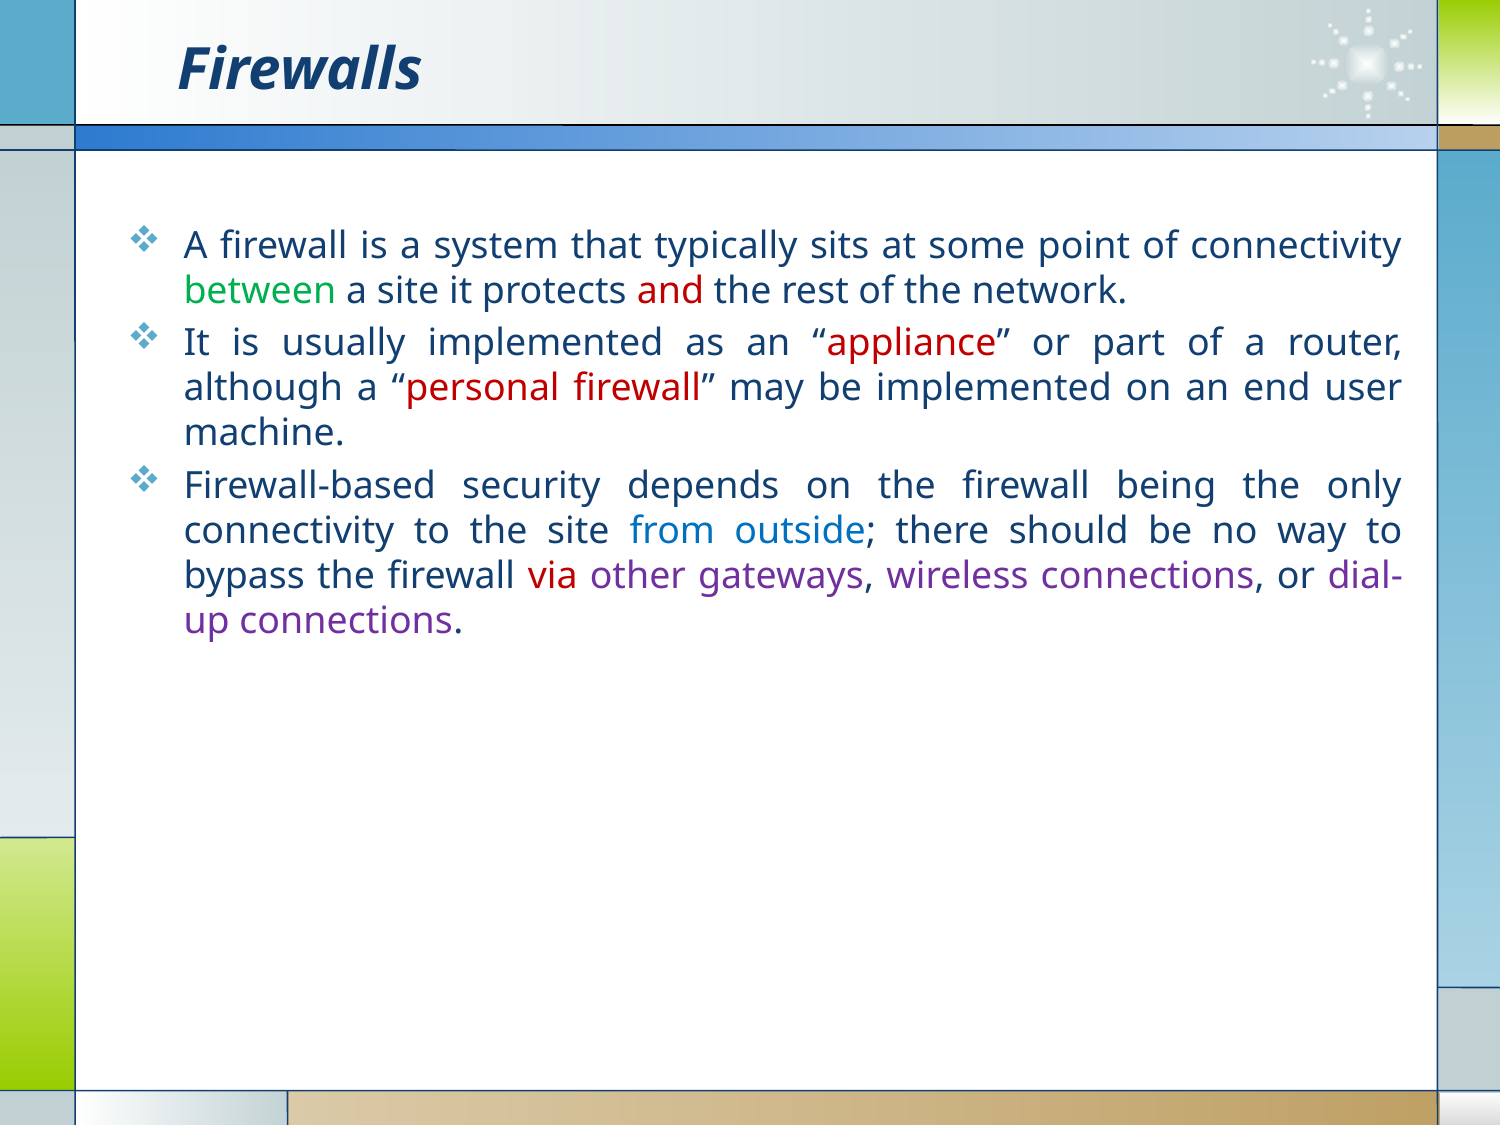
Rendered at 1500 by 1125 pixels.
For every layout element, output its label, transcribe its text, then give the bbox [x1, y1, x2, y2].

list A firewall is a system that typically sits at some point of connectivity between a site it protects and the rest of the network. It is usually implemented as an “appliance” or part of a router, although a “personal firewall” may be implemented on an end user machine. Firewall-based security depends on the firewall being the only connectivity to the site from outside; there should be no way to bypass the firewall via other gateways, wireless connections, or dial-up connections. [111, 160, 1419, 1000]
title Firewalls [162, 19, 1263, 113]
